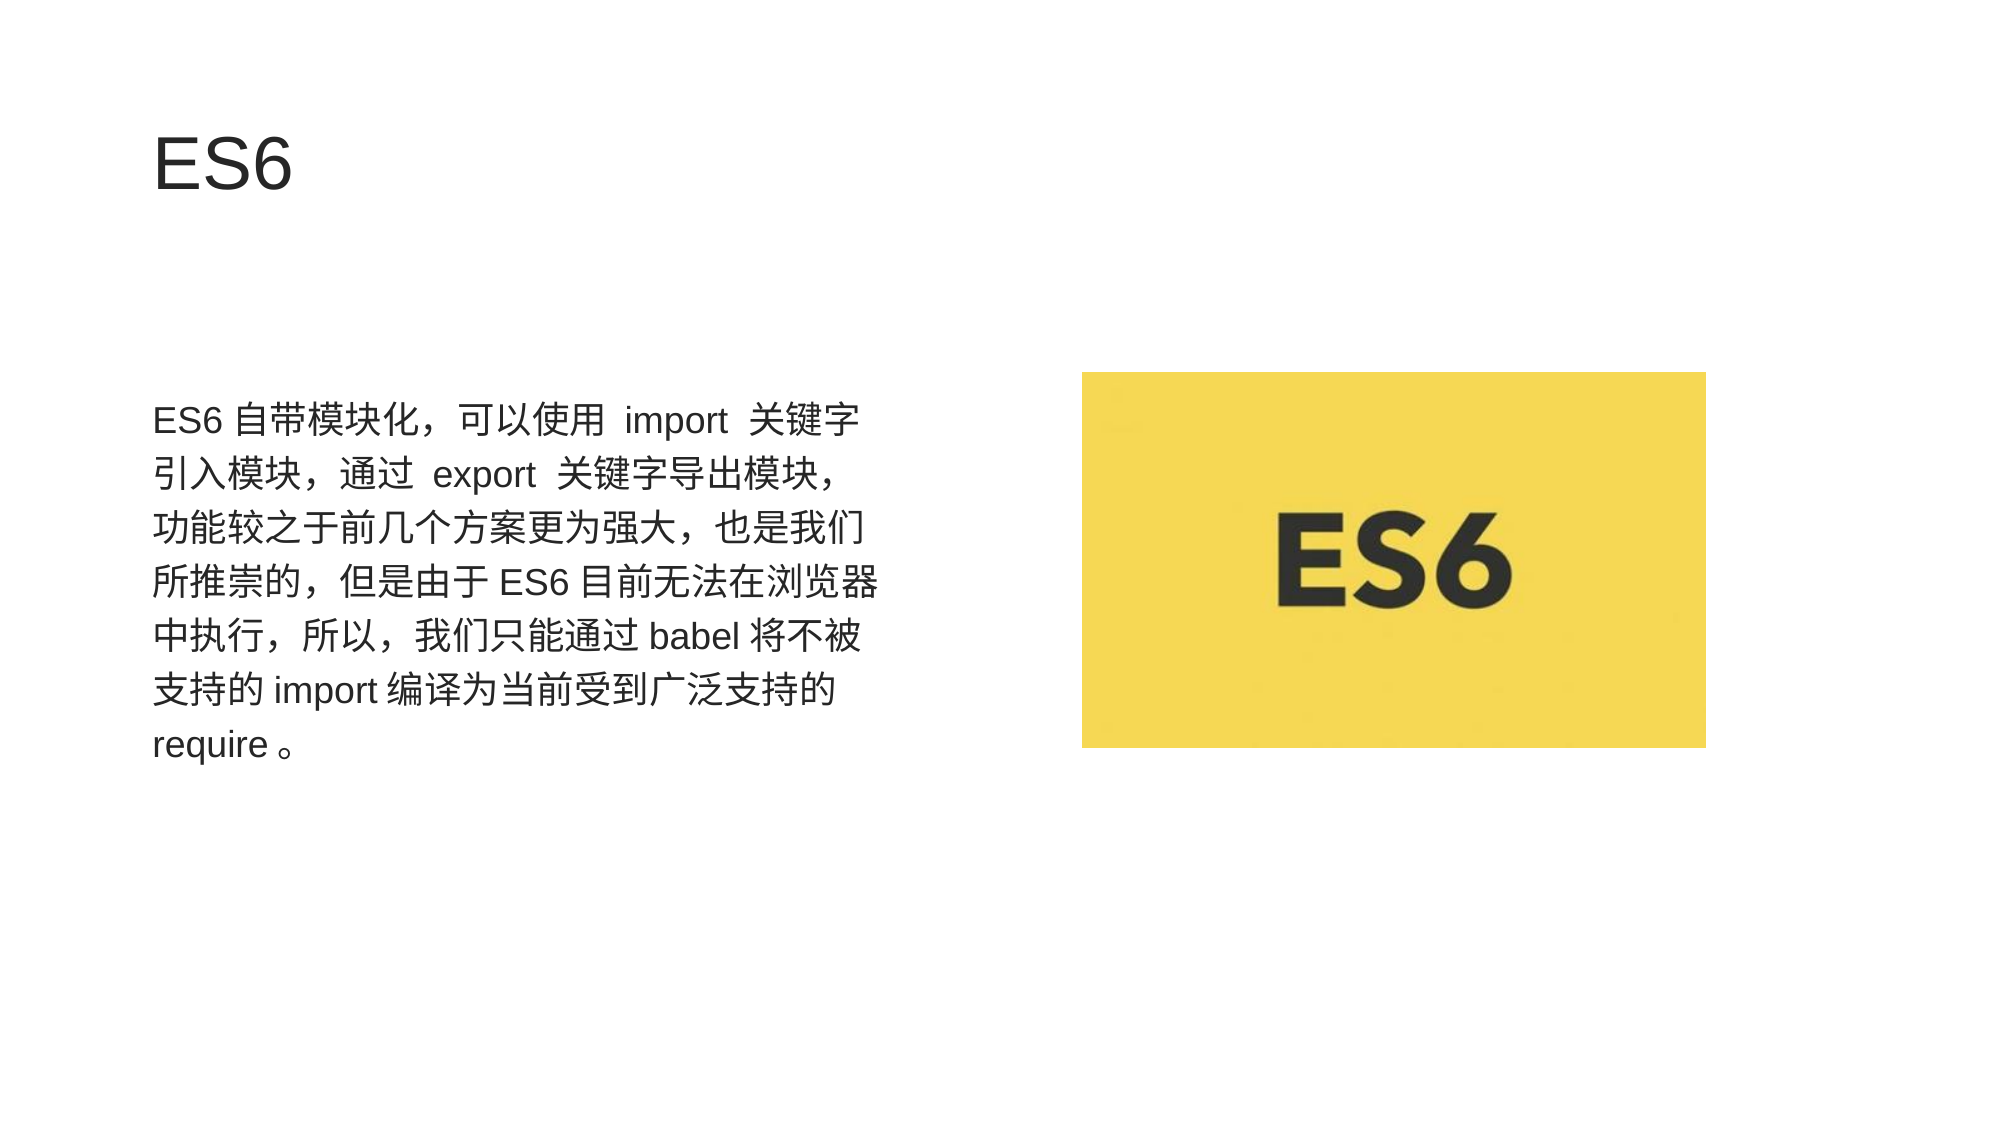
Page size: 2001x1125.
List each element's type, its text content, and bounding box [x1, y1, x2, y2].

title ES6 [137, 117, 906, 352]
list ES6自带模块化，可以使用 import 关键字引入模块，通过 export 关键字导出模块，功能较之于前几个方案更为强大，也是我们所推崇的，但是由于ES6目前无法在浏览器中执行，所以，我们只能通过babel将不被支持的import编译为当前受到广泛支持的 require。 [137, 379, 906, 1005]
picture [1082, 372, 1706, 748]
